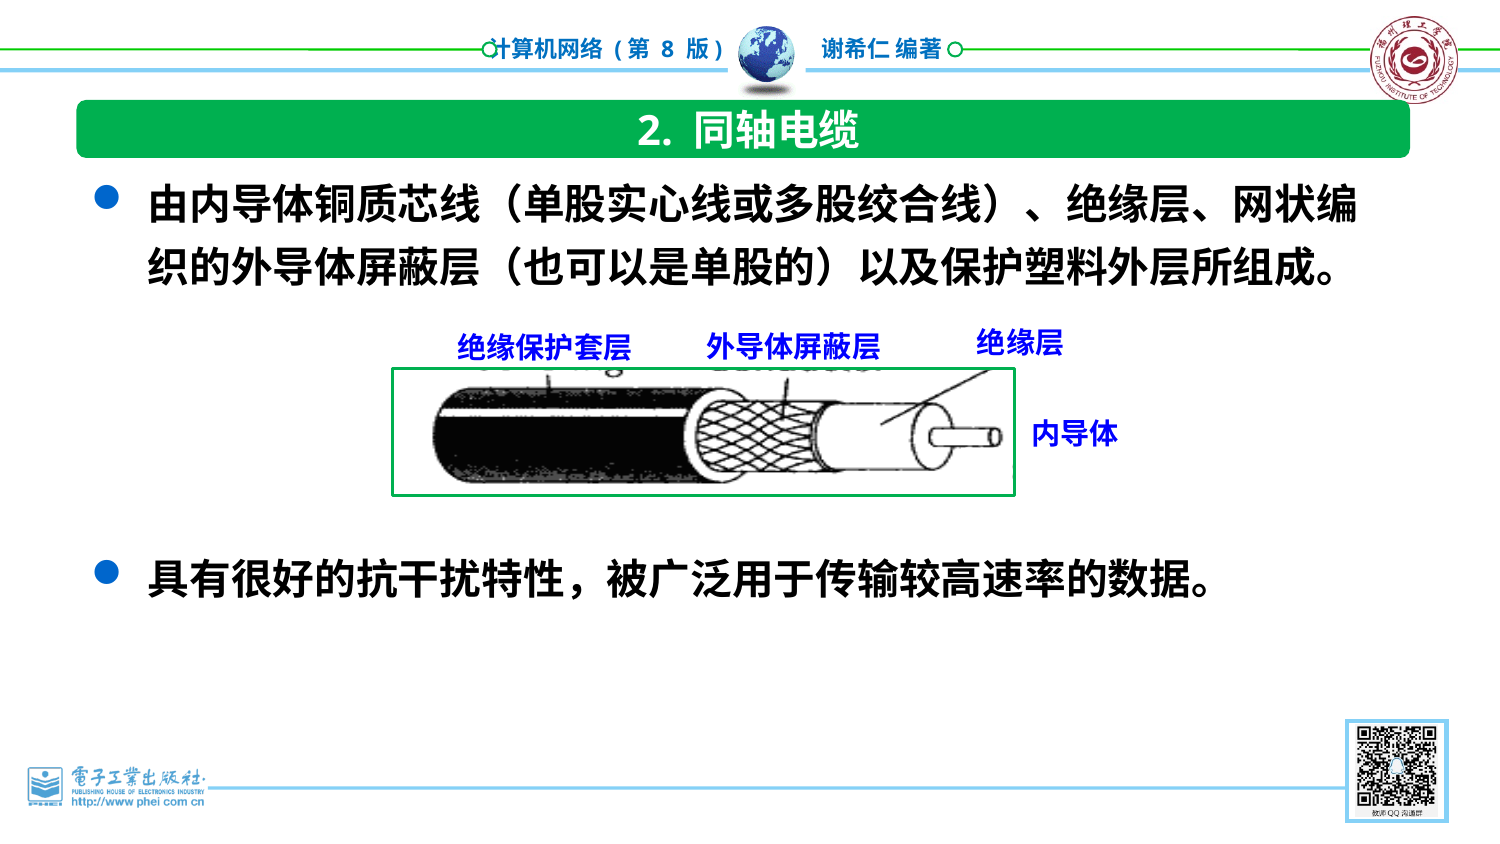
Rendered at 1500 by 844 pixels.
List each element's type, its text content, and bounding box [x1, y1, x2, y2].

picture [736, 24, 796, 99]
picture [1355, 724, 1438, 817]
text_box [394, 317, 1142, 495]
picture [23, 764, 208, 809]
list 由内导体铜质芯线（单股实心线或多股绞合线）、绝缘层、网状编织的外导体屏蔽层（也可以是单股的）以及保护塑料外层所组成。 具有很好的抗干扰特性，被广泛用于传输较高速率的数据。 [76, 158, 1410, 712]
list 2. 同轴电缆 [204, 99, 1293, 158]
picture [1370, 16, 1458, 104]
